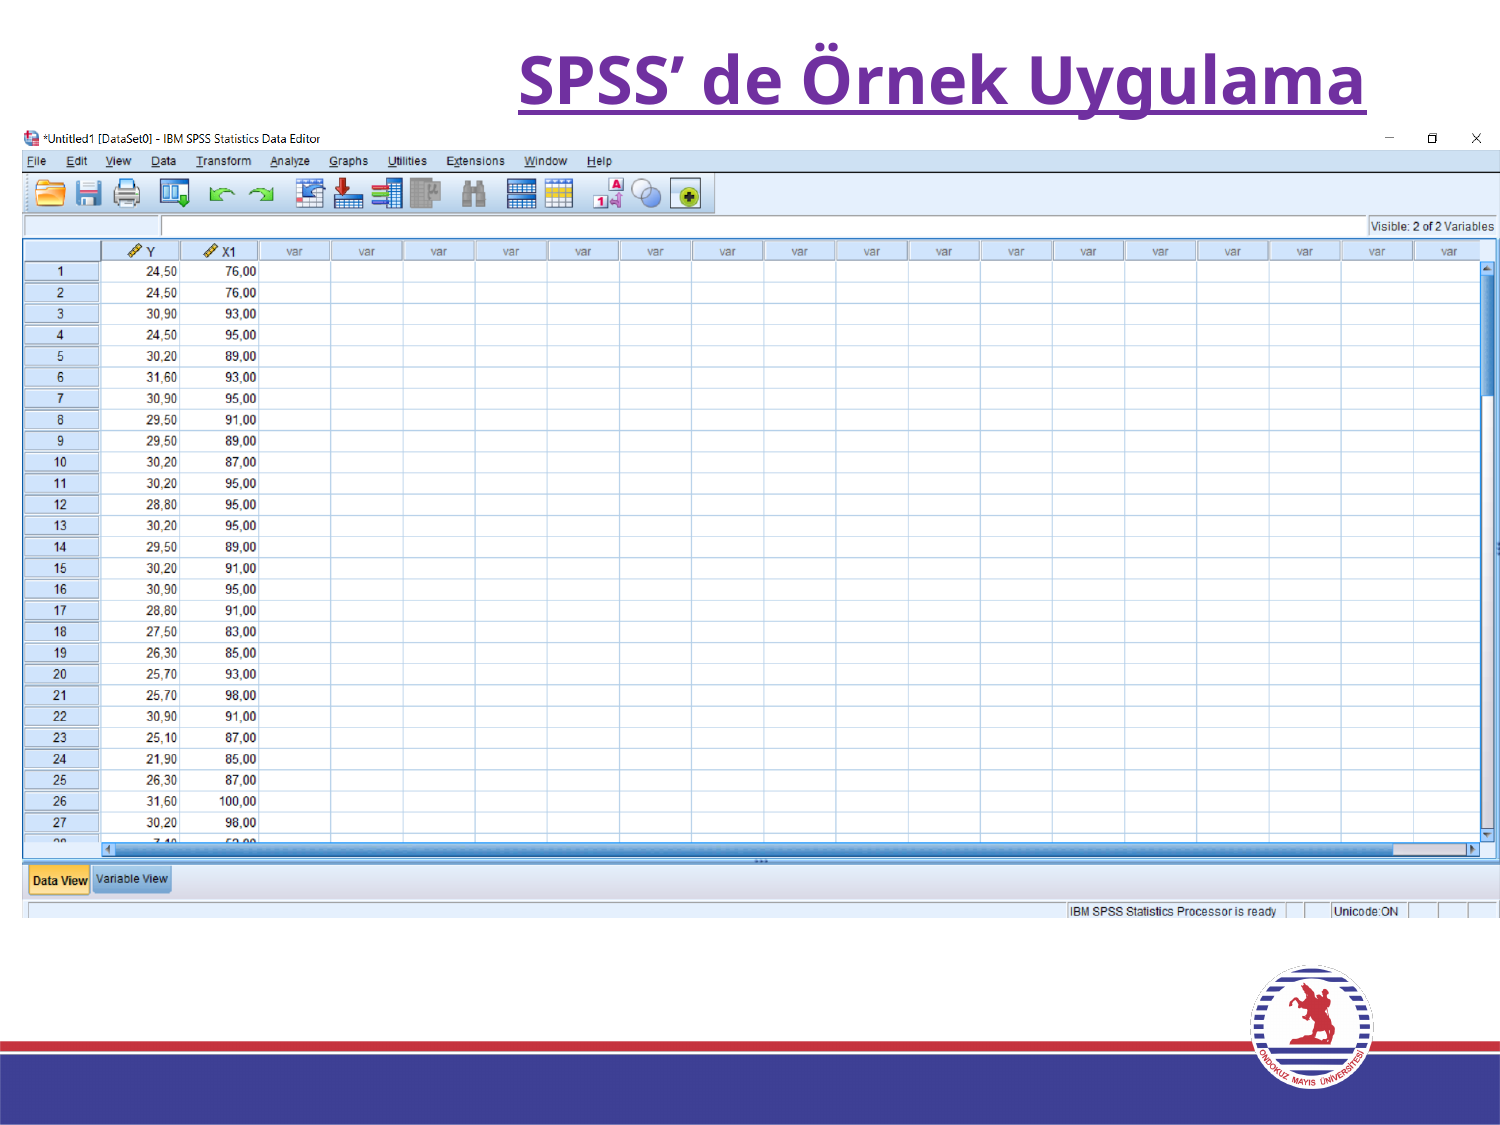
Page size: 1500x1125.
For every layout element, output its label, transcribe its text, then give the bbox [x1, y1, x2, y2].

picture [0, 965, 1500, 1125]
text_box SPSS’ de Örnek Uygulama [503, 30, 1383, 126]
picture [21, 127, 1500, 918]
